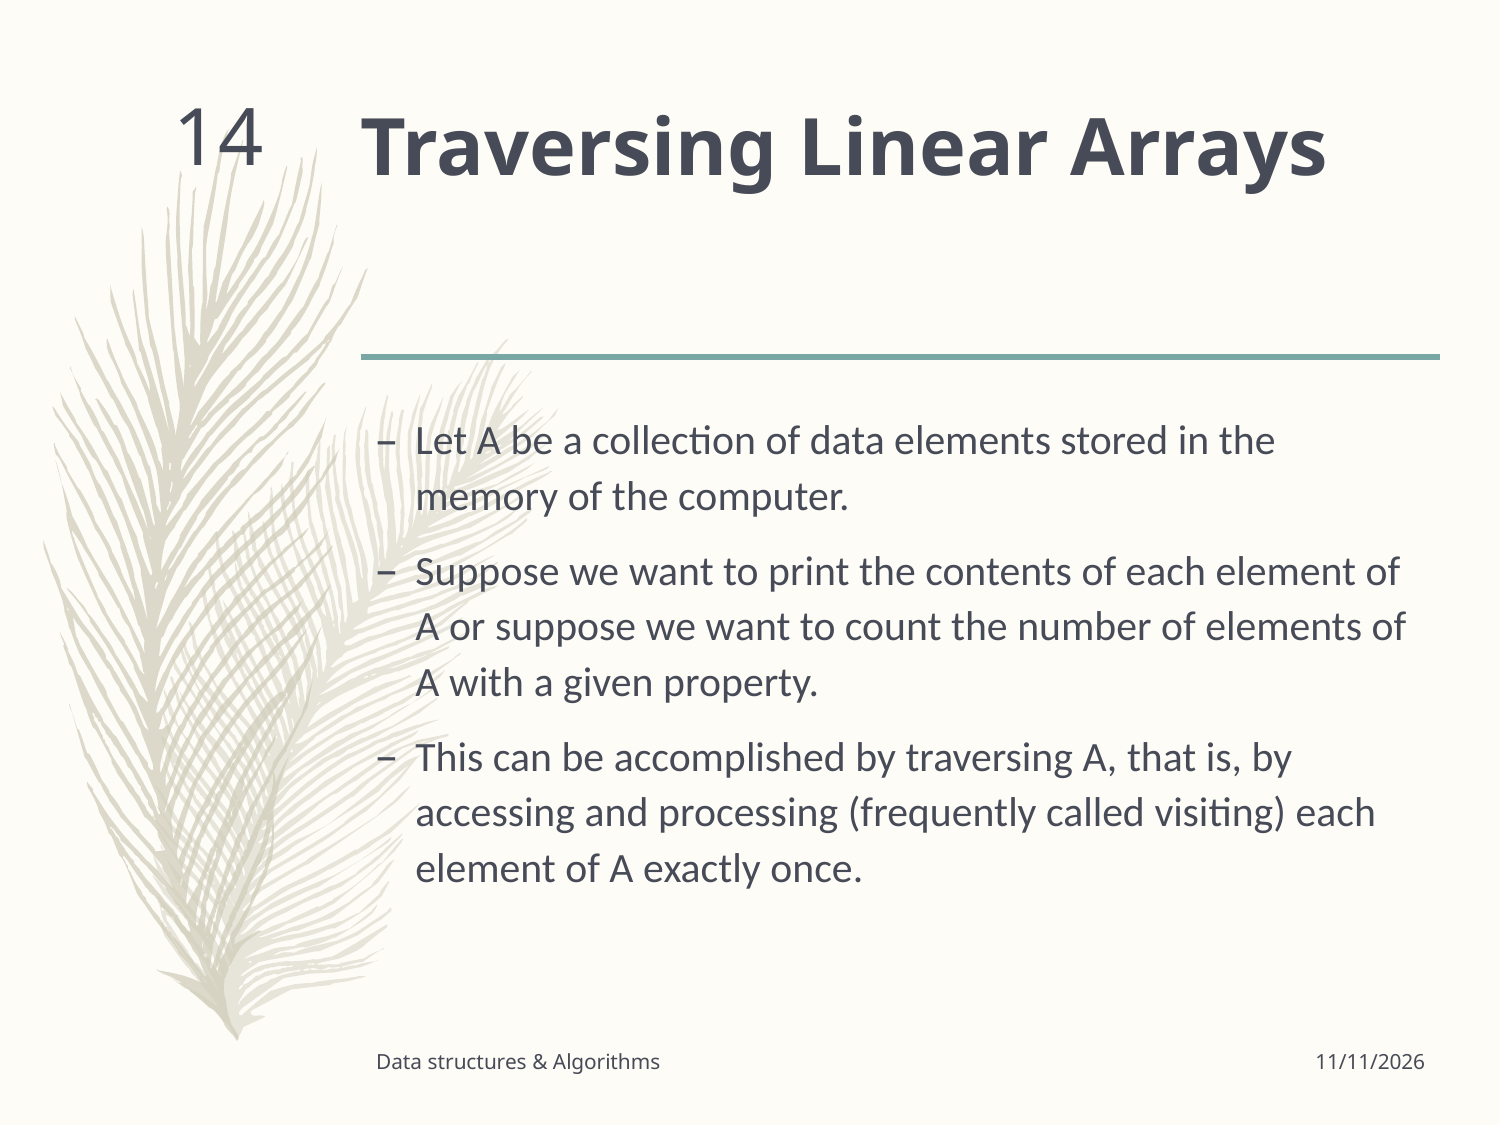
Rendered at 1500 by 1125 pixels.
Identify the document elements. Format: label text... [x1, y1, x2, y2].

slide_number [1102, 1032, 1440, 1093]
list Let A be a collection of data elements stored in the memory of the computer. Suppose we want to print the contents of each element of A or suppose we want to count the number of elements of A with a given property. This can be accomplished by traversing A, that is, by accessing and processing (frequently called visiting) each element of A exactly once. [360, 399, 1440, 999]
title Traversing Linear Arrays [345, 93, 1440, 350]
slide_number 14 [46, 102, 279, 203]
footer Data structures & Algorithms [360, 1032, 1059, 1093]
